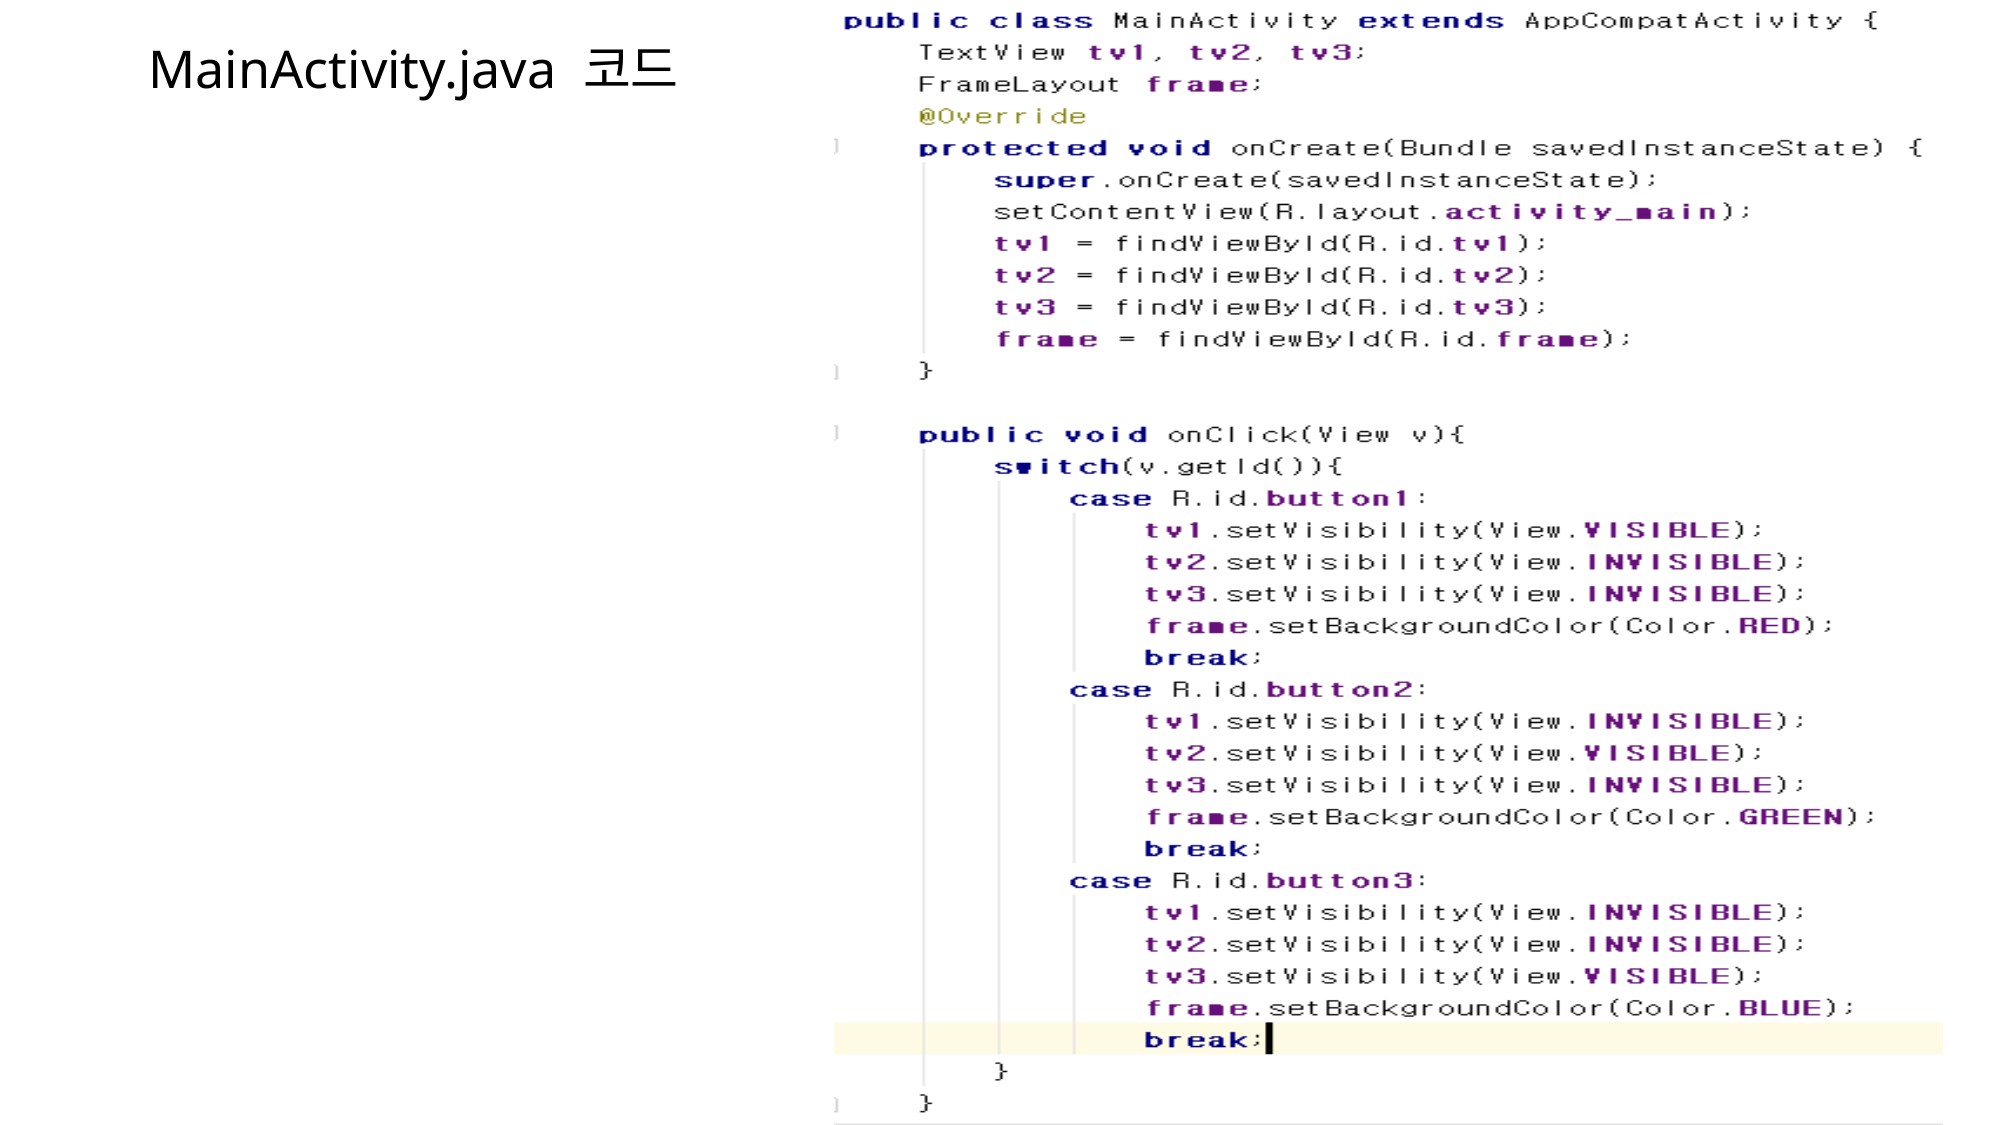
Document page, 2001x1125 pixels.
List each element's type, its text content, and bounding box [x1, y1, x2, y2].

picture [834, 0, 1943, 1125]
text_box MainActivity.java 코드 [133, 28, 724, 107]
